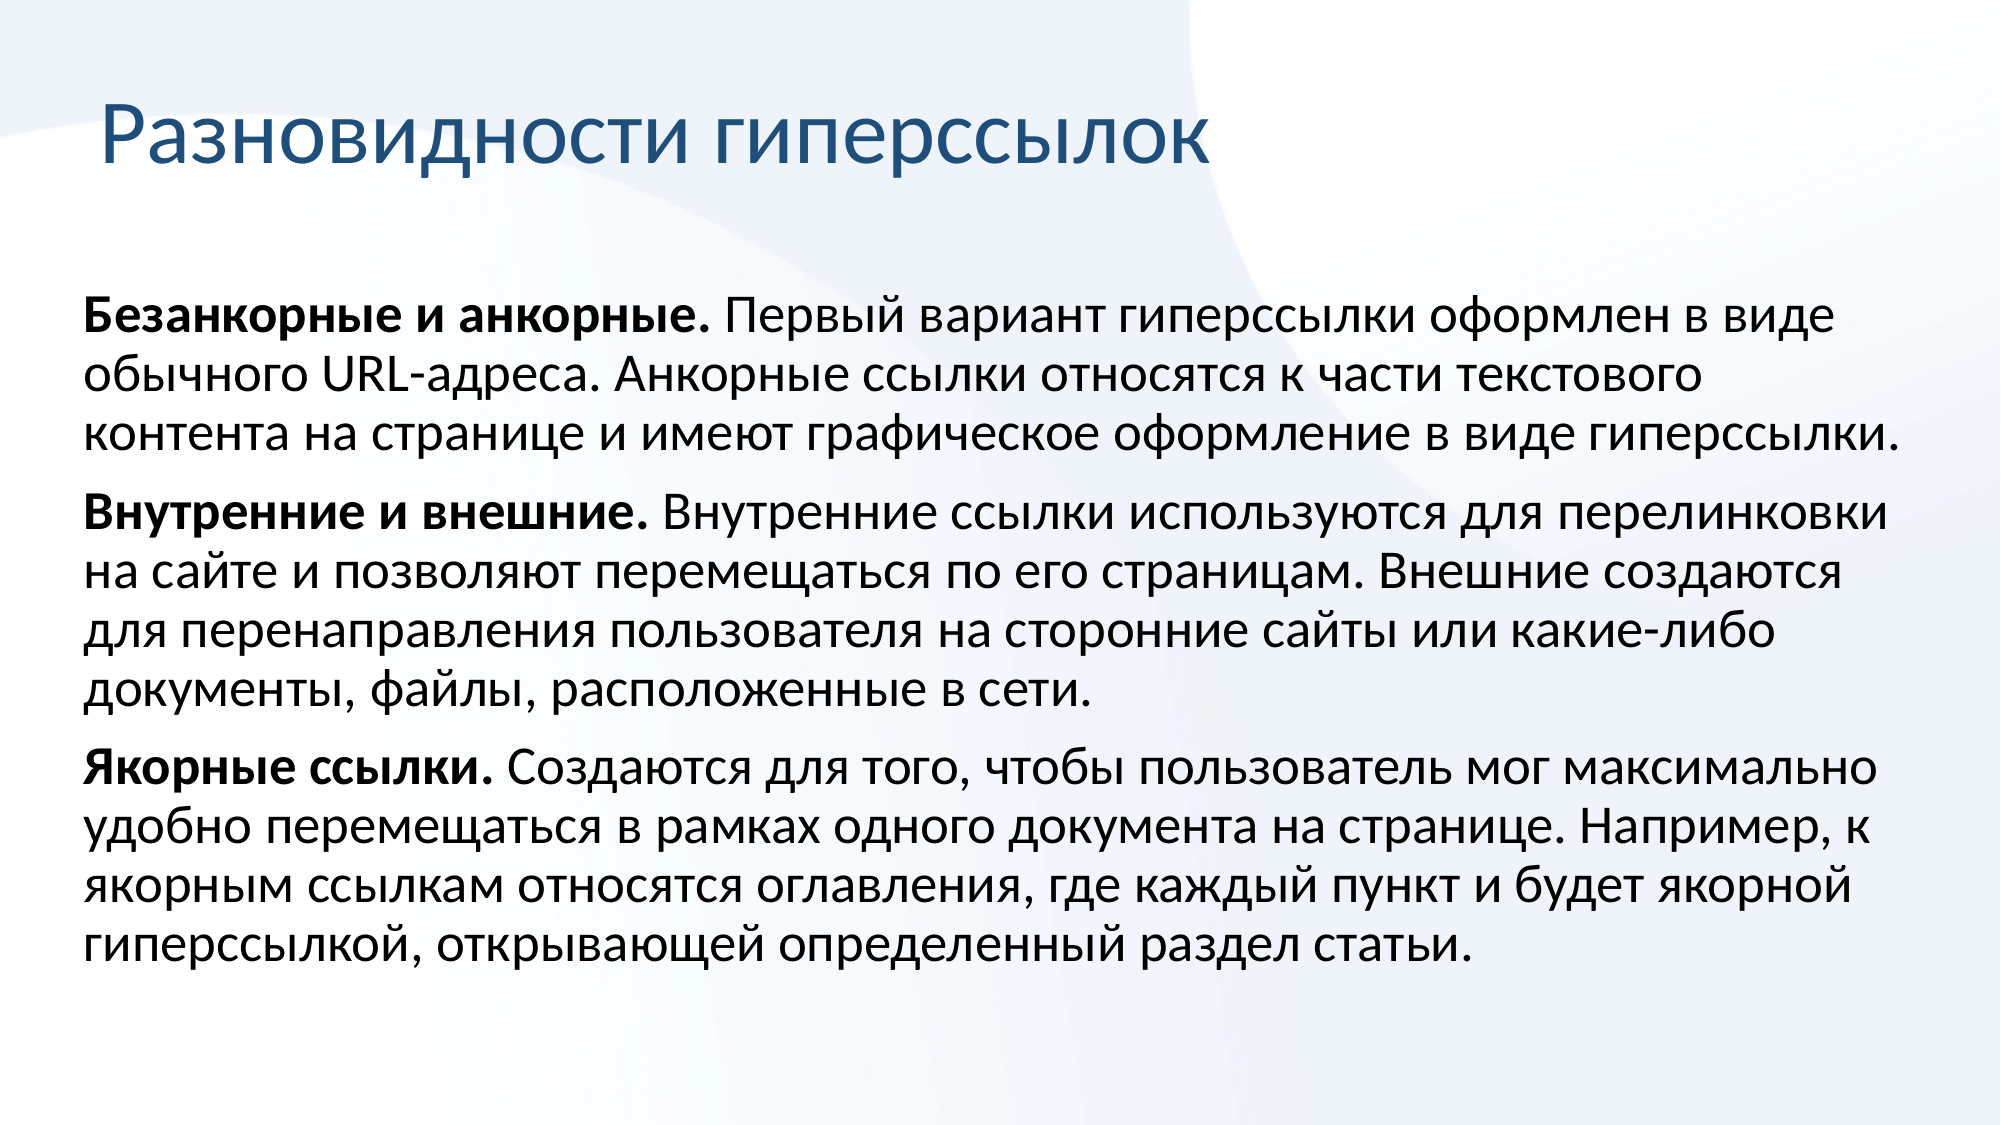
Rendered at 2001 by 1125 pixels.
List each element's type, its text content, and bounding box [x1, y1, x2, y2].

title Разновидности гиперссылок [84, 24, 1922, 243]
picture [0, 0, 2001, 1125]
list Безанкорные и анкорные. Первый вариант гиперссылки оформлен в виде обычного URL-адреса. Анкорные ссылки относятся к части текстового контента на странице и имеют графическое оформление в виде гиперссылки. Внутренние и внешние. Внутренние ссылки используются для перелинковки на сайте и позволяют перемещаться по его страницам. Внешние создаются для перенаправления пользователя на сторонние сайты или какие-либо документы, файлы, расположенные в сети. Якорные ссылки. Создаются для того, чтобы пользователь мог максимально удобно перемещаться в рамках одного документа на странице. Например, к якорным ссылкам относятся оглавления, где каждый пункт и будет якорной гиперссылкой, открывающей определенный раздел статьи. [68, 278, 1937, 1063]
